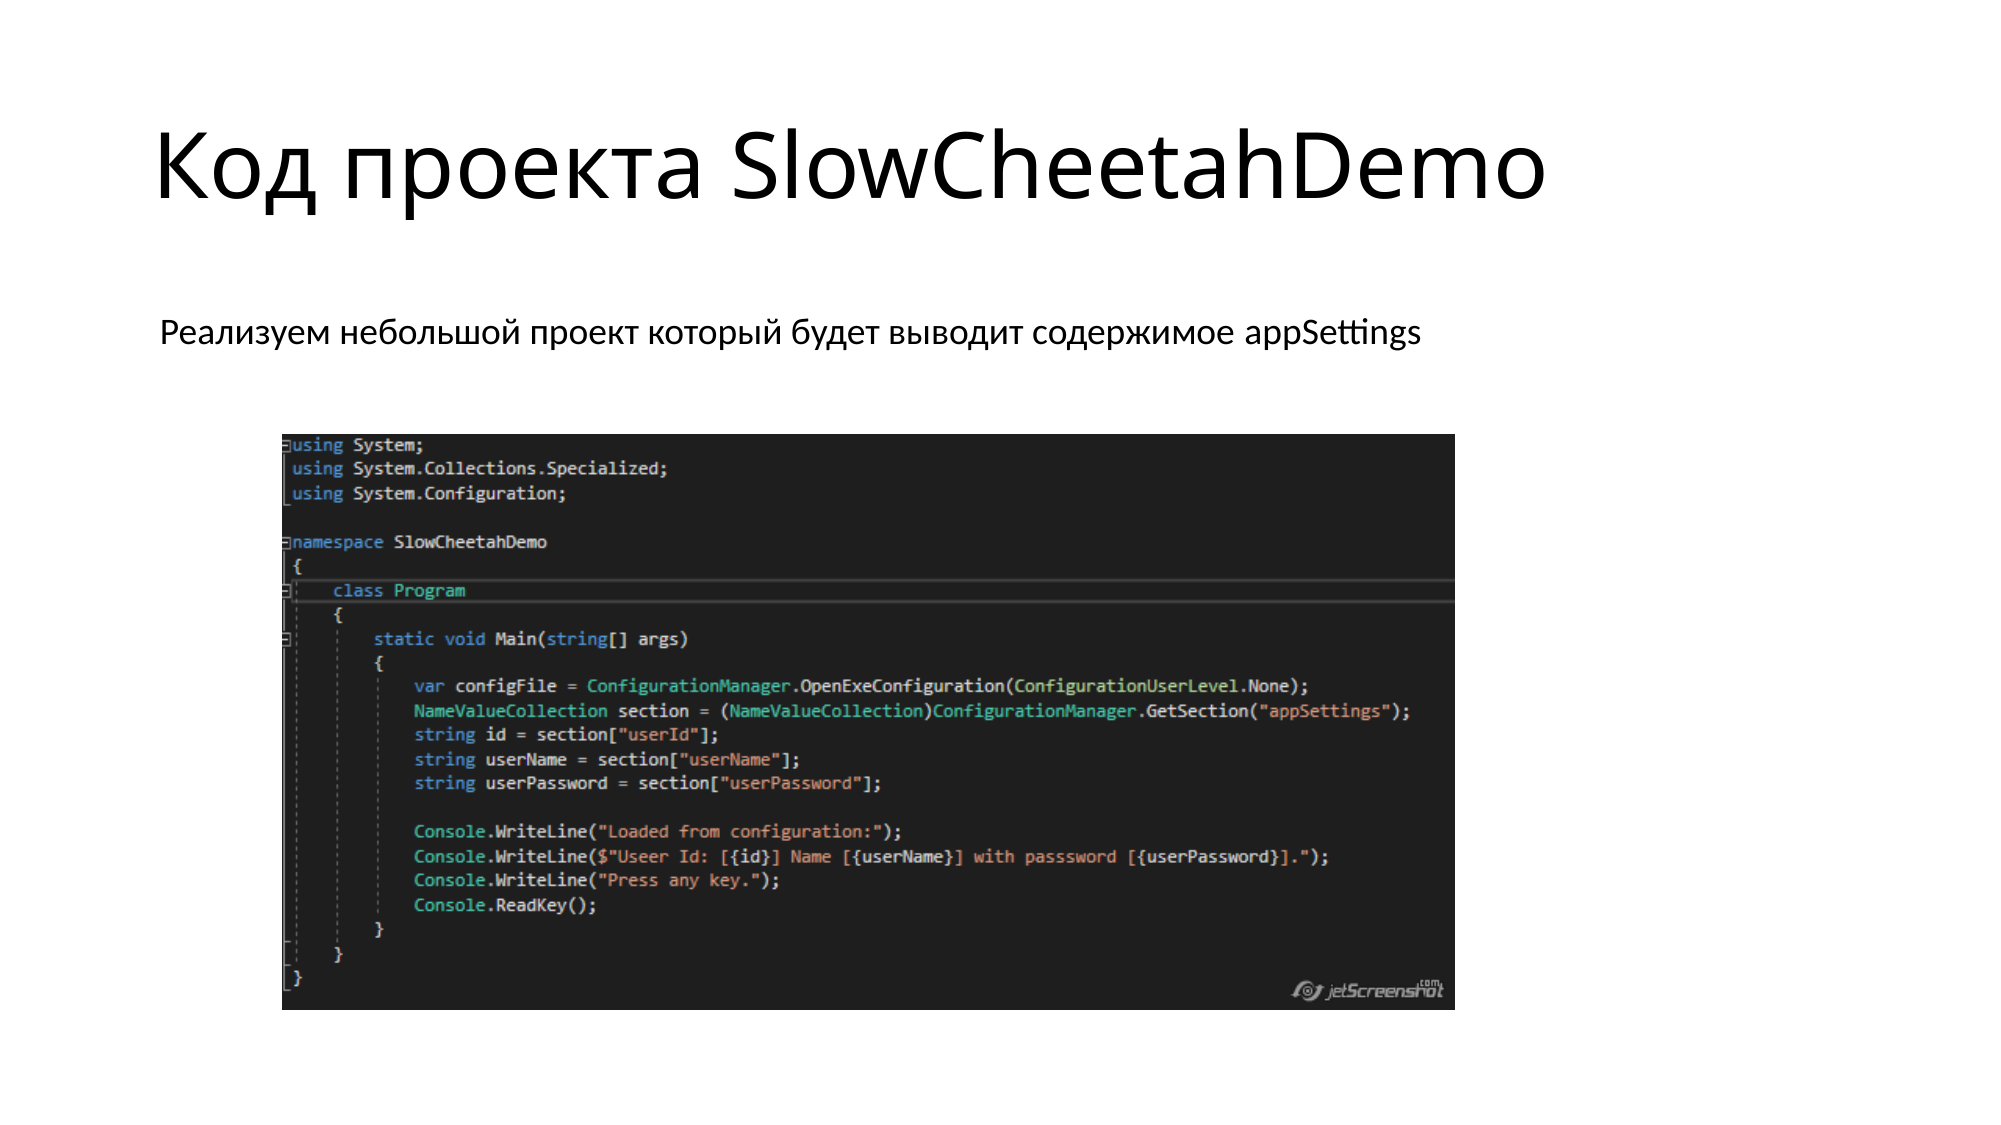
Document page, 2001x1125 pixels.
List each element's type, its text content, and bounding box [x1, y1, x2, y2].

text_box Реализуем небольшой проект который будет выводит содержимое appSettings [145, 299, 1437, 360]
title Код проекта SlowCheetahDemo [137, 59, 1863, 278]
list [282, 434, 1455, 1010]
